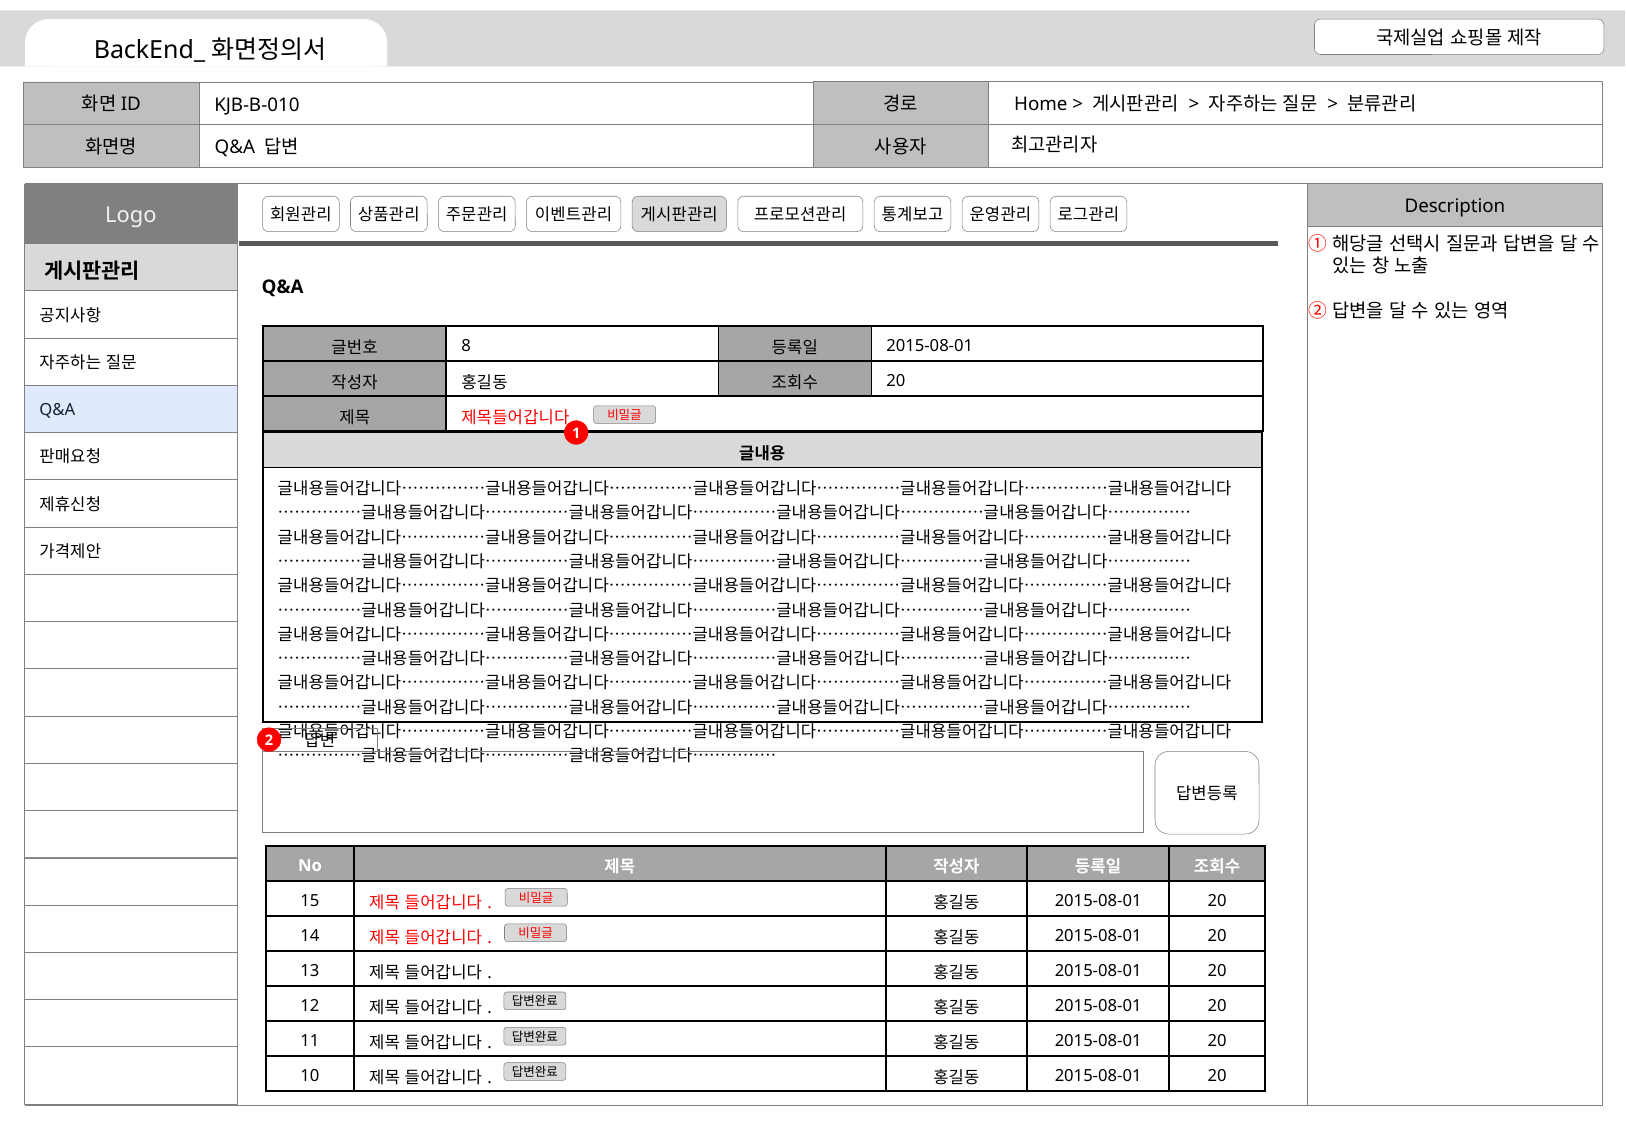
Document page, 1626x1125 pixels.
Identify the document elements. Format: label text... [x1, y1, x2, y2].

table_header 등록일 [1028, 847, 1168, 880]
table_header 작성자 [887, 847, 1026, 880]
text_box 답변완료 [501, 1025, 569, 1048]
table_header No [267, 847, 353, 880]
table_header 글번호 [264, 327, 445, 360]
table_cell 2015-08-01 [1028, 882, 1168, 915]
text_box 비밀글 [502, 921, 569, 944]
table_header 제목 [355, 847, 885, 880]
table_cell 제목 들어갑니다. [355, 917, 885, 950]
text_box 답변완료 [501, 1060, 569, 1083]
table_cell 홍길동 [887, 987, 1026, 1020]
table_cell 10 [267, 1057, 353, 1090]
table_header 조회수 [1170, 847, 1264, 880]
text_box 비밀글 [591, 403, 658, 426]
text_box [23, 383, 239, 435]
table_cell 20 [872, 362, 1262, 395]
text_box 해당글 선택시 질문과 답변을 달 수 있는 창 노출 답변을 달 수 있는 영역 [1307, 230, 1606, 1108]
table_cell 글내용들어갑니다……………글내용들어갑니다……………글내용들어갑니다……………글내용들어갑니다……………글내용들어갑니다……………글내용들어갑니다……………글내용들어갑니다……………글내용들어갑니다……………글내용들어갑니다……………글내용들어갑니다……………글내용들어갑니다……………글내용들어갑니다……………글내용들어갑니다……………글내용들어갑니다……………글내용들어갑니다……………글내용들어갑니다……………글내용들어갑니다……………글내용들어갑니다……………글내용들어갑니다……………글내용들어갑니다……………글내용들어갑니다……………글내용들어갑니다……………글내용들어갑니다……………글내용들어갑니다……………글내용들어갑니다……………글내용들어갑니다……………글내용들어갑니다……………글내용들어갑니다……………글내용들어갑니다……………글내용들어갑니다……………글내용들어갑니다……………글내용들어갑니다……………글내용들어갑니다……………글내용들어갑니다……………글내용들어갑니다……………글내용들어갑니다……………글내용들어갑니다……………글내용들어갑니다……………글내용들어갑니다……………글내용들어갑니다……………글내용들어갑니다……………글내용들어갑니다……………글내용들어갑니다……………글내용들어갑니다……………글내용들어갑니다……………글내용들어갑니다……………글내용들어갑니다……………글내용들어갑니다……………글내용들어갑니다……………글내용들어갑니다……………글내용들어갑니다……………글내용들어갑니다…………… [264, 468, 1261, 721]
text_box 최고관리자 [996, 125, 1113, 163]
table_cell 홍길동 [887, 1057, 1026, 1090]
table_cell 제목 [264, 397, 445, 430]
table_cell 홍길동 [447, 362, 718, 395]
text_box Q&A [246, 267, 319, 305]
text_box 답변 [275, 726, 379, 749]
text_box 답변등록 [1152, 749, 1262, 837]
table_cell 11 [267, 1022, 353, 1055]
table_cell 조회수 [719, 362, 871, 395]
table_cell 2015-08-01 [1028, 952, 1168, 985]
table_cell 12 [267, 987, 353, 1020]
text_box Home > 게시판관리 > 자주하는 질문 > 분류관리 [999, 83, 1432, 122]
table_header 2015-08-01 [872, 327, 1262, 360]
text_box 답변완료 [501, 989, 569, 1012]
table_cell 홍길동 [887, 917, 1026, 950]
table_cell 제목 들어갑니다. [355, 1022, 885, 1055]
table_cell 20 [1170, 1022, 1264, 1055]
table_cell 제목 들어갑니다. [355, 1057, 885, 1090]
table_cell 제목 들어갑니다. [355, 987, 885, 1020]
table_cell 20 [1170, 987, 1264, 1020]
table_cell 홍길동 [887, 952, 1026, 985]
table_header 8 [447, 327, 718, 360]
table_cell 2015-08-01 [1028, 987, 1168, 1020]
text_box 1 [562, 418, 591, 447]
table_cell 20 [1170, 952, 1264, 985]
table_cell 15 [267, 882, 353, 915]
text_box KJB-B-010 [199, 85, 315, 123]
table_cell 2015-08-01 [1028, 1057, 1168, 1090]
table_cell 14 [267, 917, 353, 950]
text_box Q&A 답변 [199, 127, 314, 165]
table_cell 20 [1170, 917, 1264, 950]
table_cell 홍길동 [887, 882, 1026, 915]
table_cell 20 [1170, 882, 1264, 915]
table_cell 2015-08-01 [1028, 1022, 1168, 1055]
table_cell 제목들어갑니다. [447, 397, 1262, 430]
text_box 2 [255, 725, 283, 754]
table_cell 2015-08-01 [1028, 917, 1168, 950]
text_box [261, 749, 1145, 835]
table_cell 20 [1170, 1057, 1264, 1090]
table_cell 작성자 [264, 362, 445, 395]
text_box 비밀글 [503, 886, 570, 909]
table_cell 제목 들어갑니다. [355, 952, 885, 985]
table_cell 홍길동 [887, 1022, 1026, 1055]
table_cell 제목 들어갑니다. [355, 882, 885, 915]
table_cell 13 [267, 952, 353, 985]
table_header 글내용 [264, 433, 1261, 467]
table_header 등록일 [719, 327, 871, 360]
